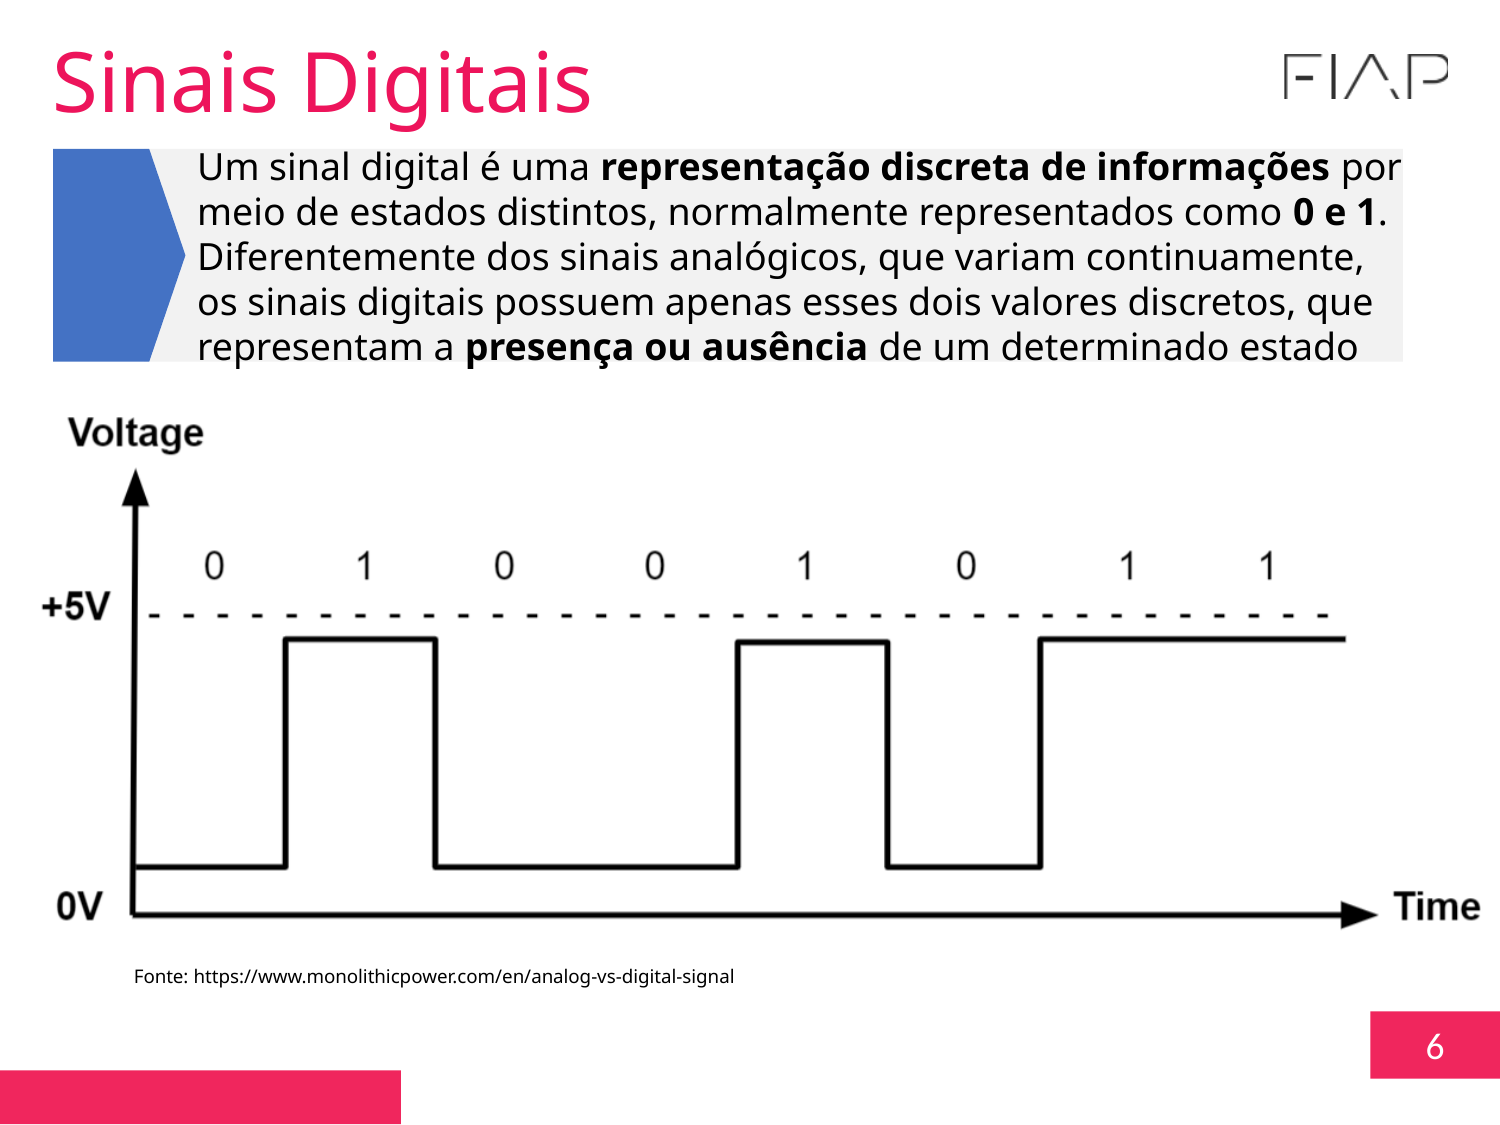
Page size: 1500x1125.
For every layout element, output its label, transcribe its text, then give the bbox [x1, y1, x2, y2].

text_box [53, 148, 1403, 362]
text_box Sinais Digitais [37, 21, 1199, 137]
picture [0, 397, 1500, 953]
text_box Fonte: https://www.monolithicpower.com/en/analog-vs-digital-signal [118, 956, 869, 995]
